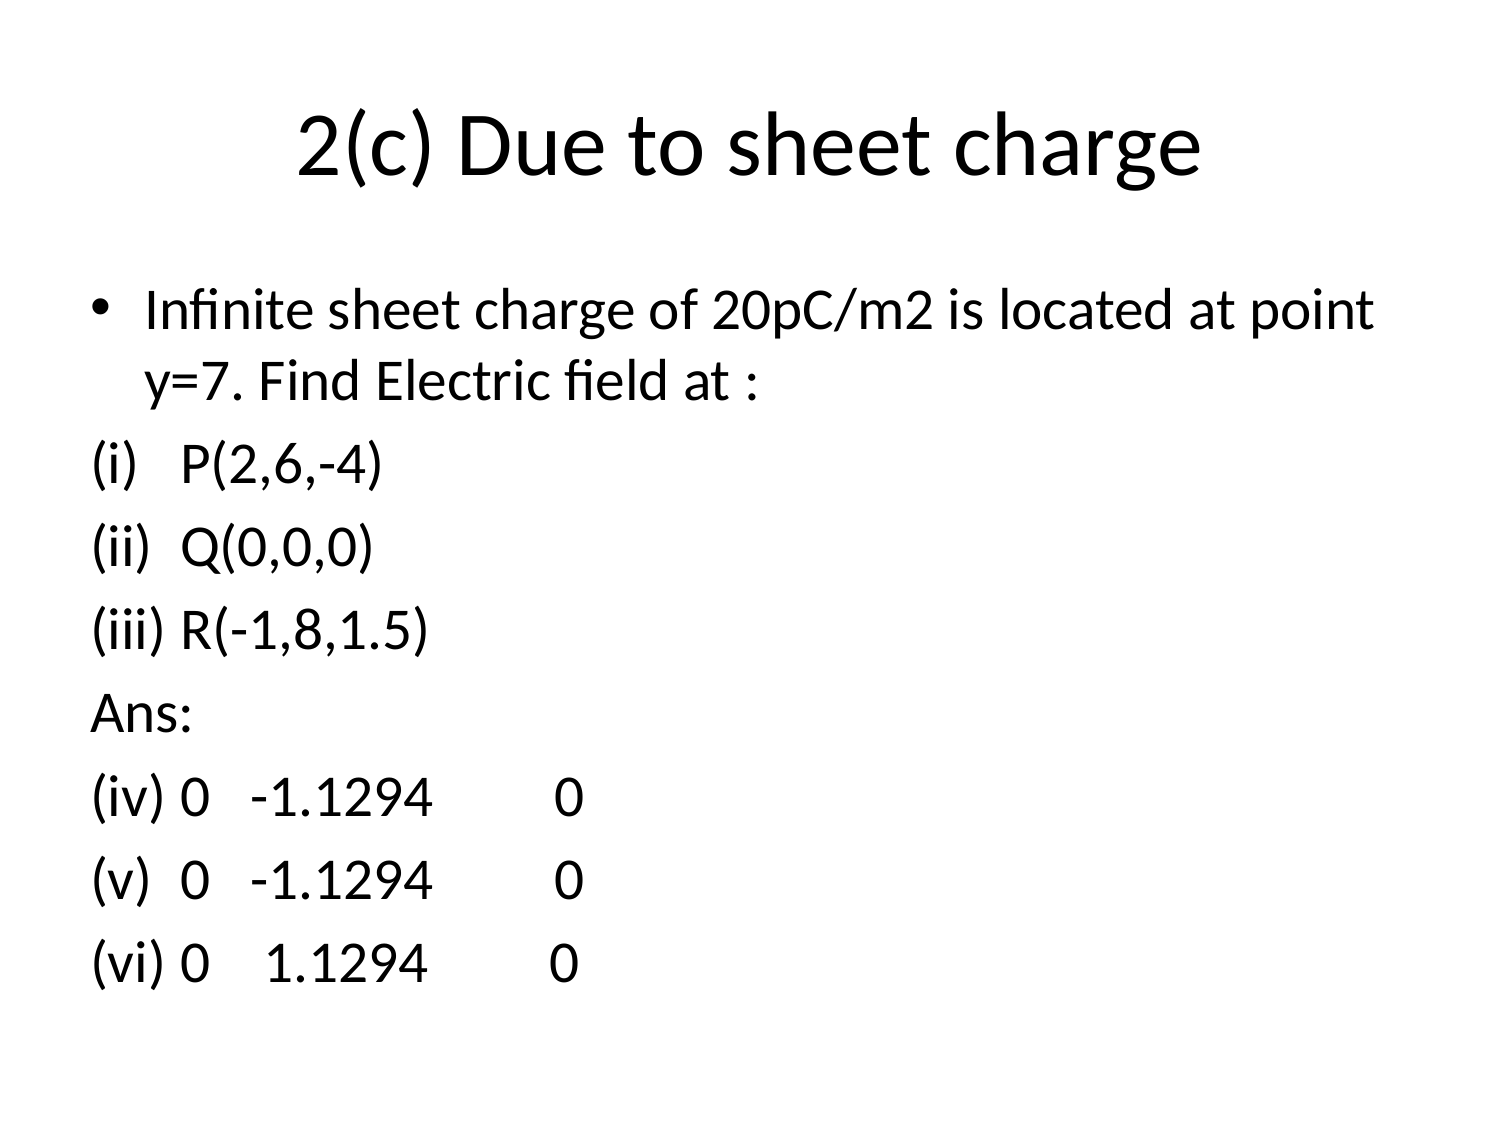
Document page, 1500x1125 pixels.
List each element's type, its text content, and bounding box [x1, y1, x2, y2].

title 2(c) Due to sheet charge [75, 45, 1425, 233]
list Infinite sheet charge of 20pC/m2 is located at point y=7. Find Electric field at : P(2,6,-4) Q(0,0,0) R(-1,8,1.5) Ans: 0 -1.1294 0 0 -1.1294 0 0 1.1294 0 [75, 262, 1425, 1005]
